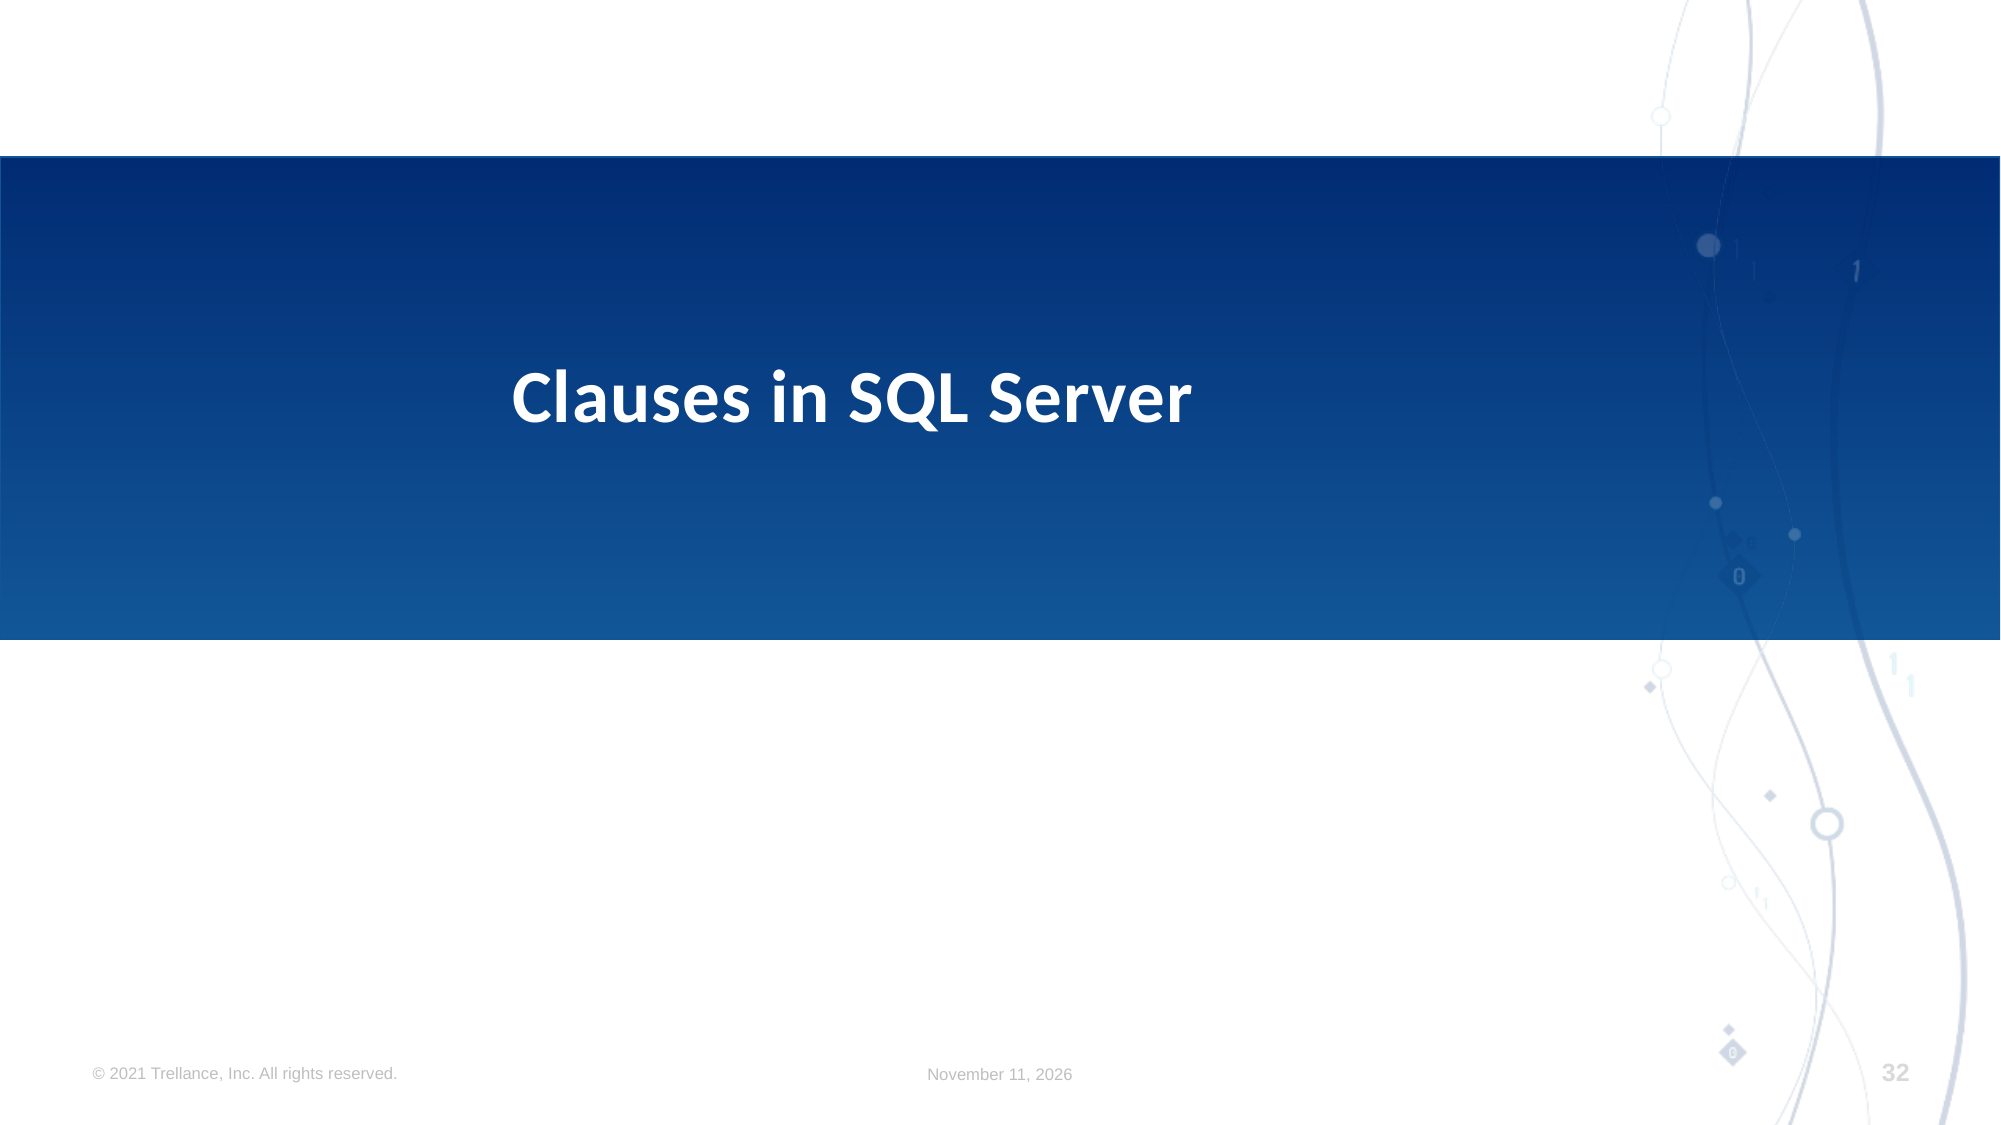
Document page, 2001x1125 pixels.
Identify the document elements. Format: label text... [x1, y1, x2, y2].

title Clauses in SQL Server [90, 328, 1617, 469]
footer © 2021 Trellance, Inc. All rights reserved. [77, 1042, 753, 1103]
slide_number 32 [1843, 1049, 1925, 1103]
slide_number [781, 1044, 1219, 1105]
